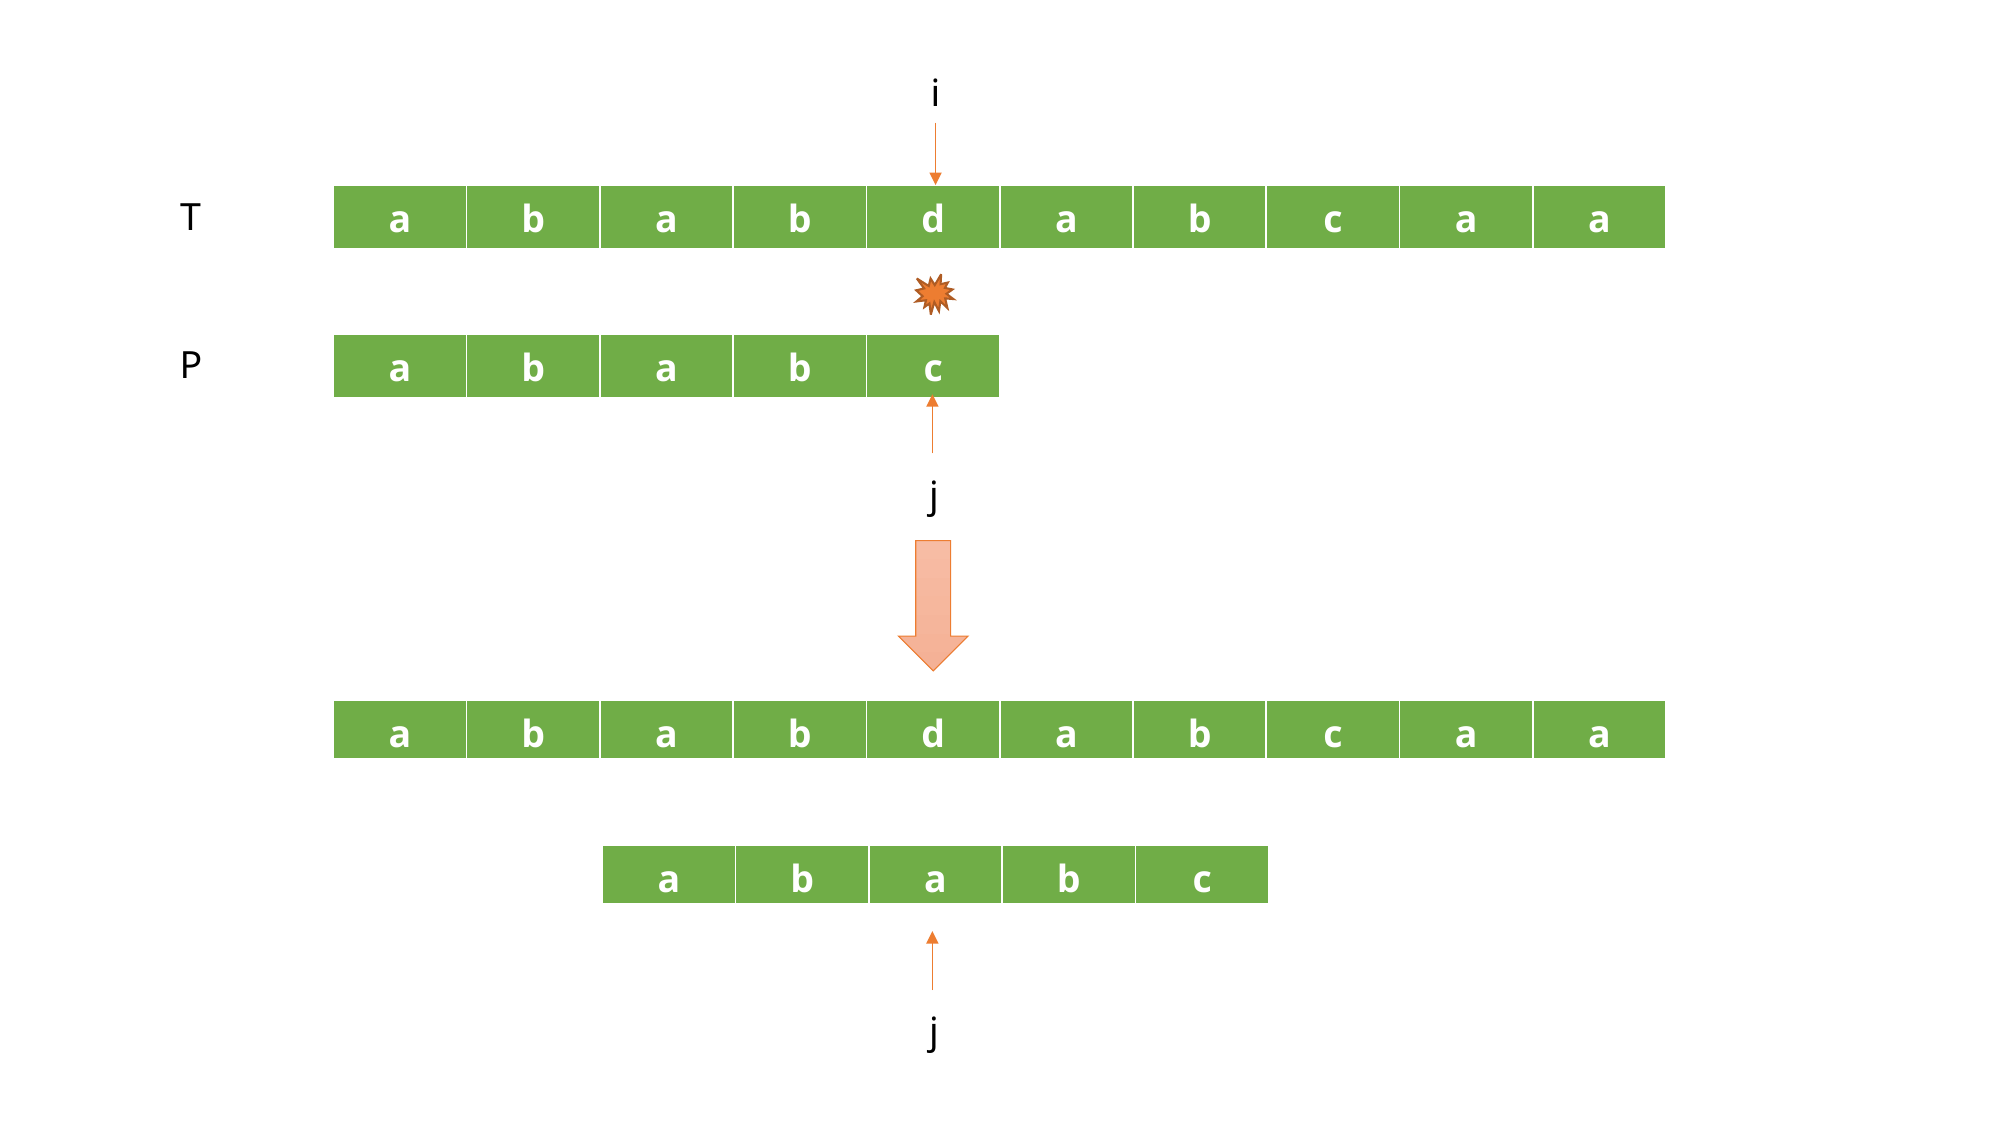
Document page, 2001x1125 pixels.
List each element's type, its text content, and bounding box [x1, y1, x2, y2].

table_header a [1534, 186, 1665, 248]
table_header b [734, 335, 866, 397]
table_header c [1136, 846, 1268, 903]
text_box [913, 273, 957, 315]
table_header b [467, 186, 599, 248]
table_header b [467, 335, 599, 397]
table_header a [870, 846, 1001, 903]
table_header b [467, 701, 599, 758]
table_header a [334, 701, 466, 758]
table_header d [867, 701, 999, 758]
text_box i [915, 62, 956, 122]
table_header a [1001, 186, 1132, 248]
table_header a [1001, 701, 1132, 758]
table_header b [734, 186, 866, 248]
table_header b [1134, 701, 1265, 758]
table_header a [334, 186, 466, 248]
table_header b [736, 846, 868, 903]
table_header a [601, 186, 732, 248]
table_header a [1534, 701, 1665, 758]
text_box j [914, 999, 954, 1060]
table_header a [334, 335, 466, 397]
table_header a [1400, 701, 1532, 758]
text_box j [914, 463, 954, 523]
table_header b [1003, 846, 1135, 903]
table_header c [1267, 701, 1399, 758]
text_box T [165, 185, 216, 245]
table_header b [734, 701, 866, 758]
table_header a [1400, 186, 1532, 248]
text_box P [164, 333, 218, 394]
table_header c [867, 335, 999, 397]
text_box [897, 540, 970, 672]
table_header d [867, 186, 999, 248]
table_header c [1267, 186, 1399, 248]
table_header a [601, 701, 732, 758]
table_header a [603, 846, 735, 903]
table_header a [601, 335, 732, 397]
table_header b [1134, 186, 1265, 248]
